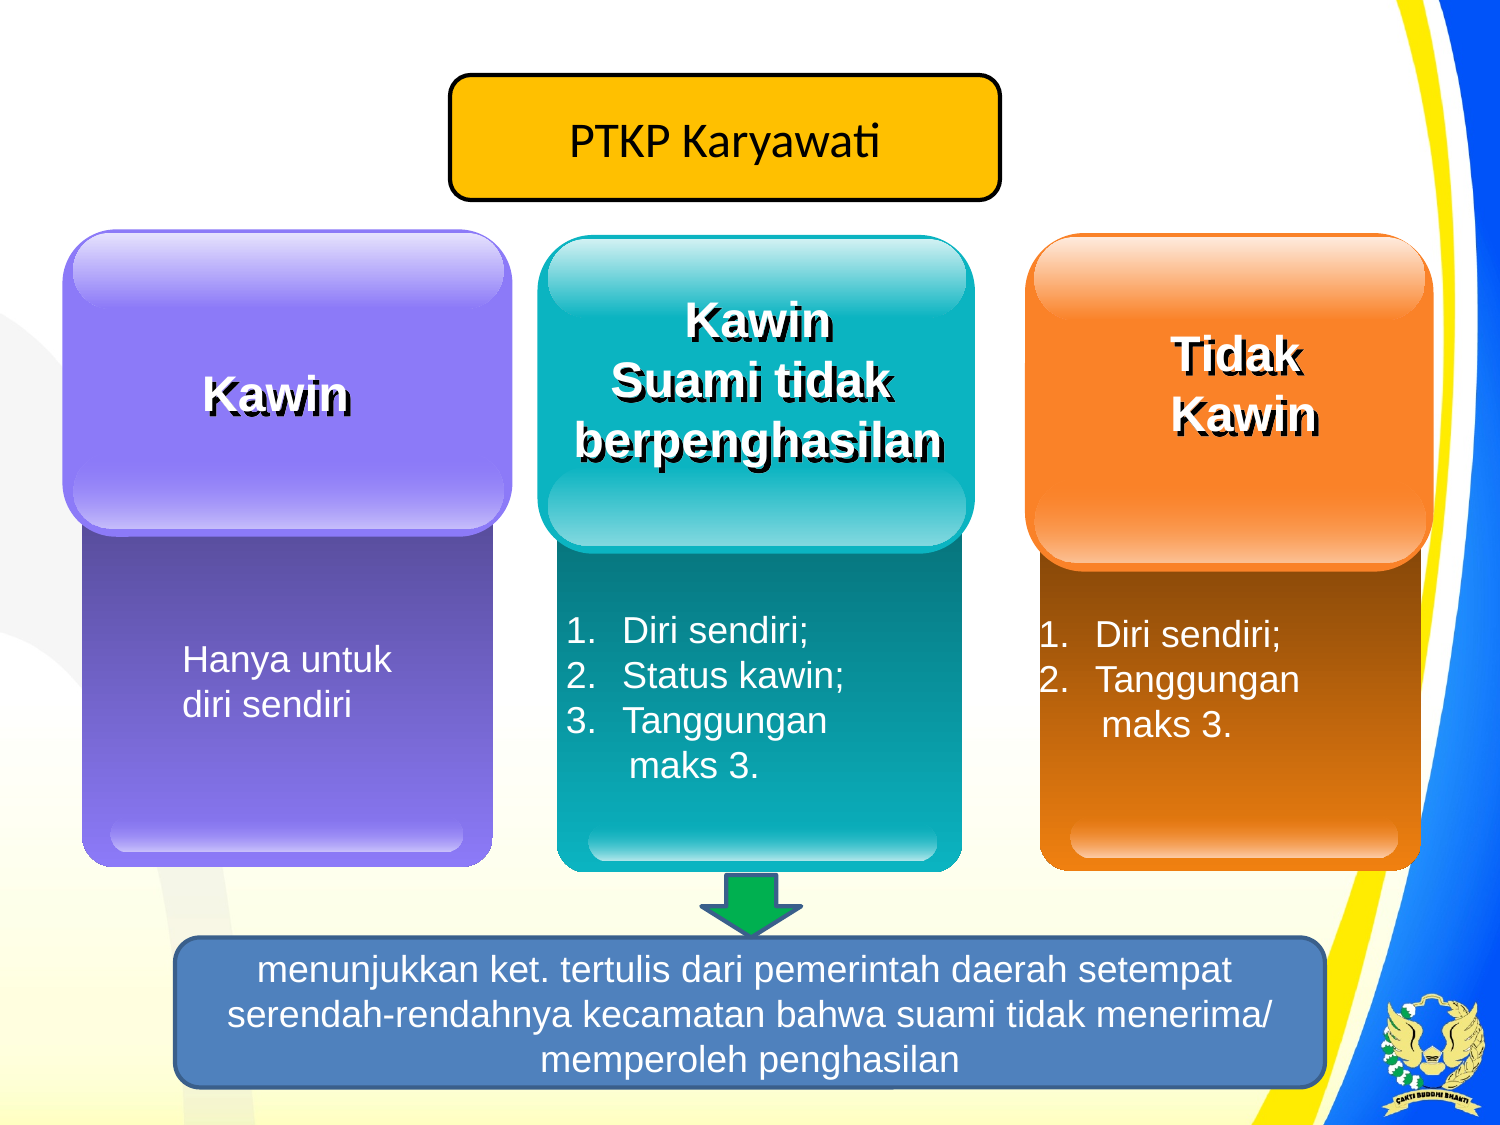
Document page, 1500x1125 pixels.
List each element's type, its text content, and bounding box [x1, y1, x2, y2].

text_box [537, 234, 976, 873]
text_box menunjukkan ket. tertulis dari pemerintah daerah setempat serendah-rendahnya kecamatan bahwa suami tidak menerima/ memperoleh penghasilan [172, 935, 1328, 1090]
picture [0, 0, 1500, 1125]
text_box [1024, 232, 1434, 871]
text_box [699, 882, 804, 940]
text_box PTKP Karyawati [447, 72, 1003, 203]
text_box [62, 229, 513, 868]
